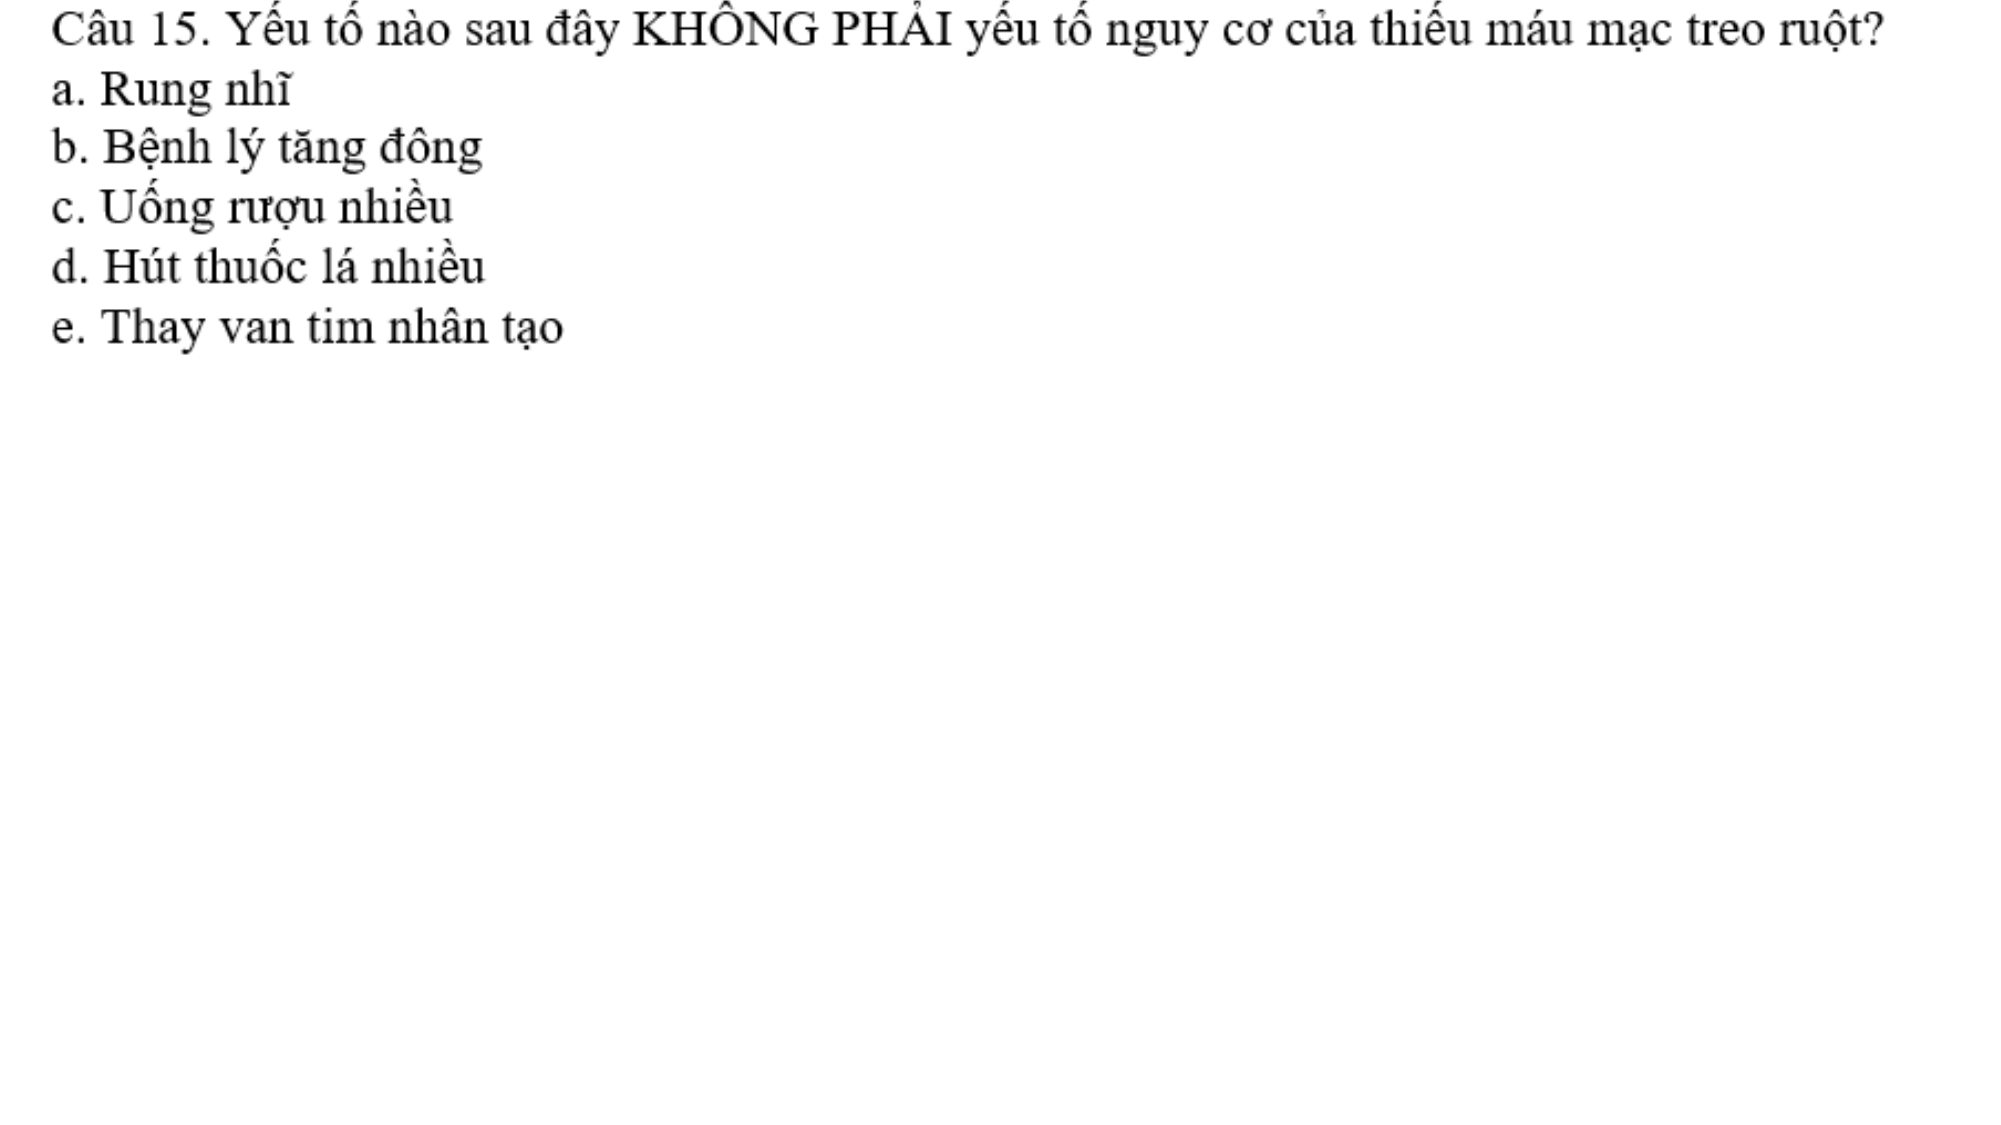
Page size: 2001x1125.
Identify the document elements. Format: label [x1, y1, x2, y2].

picture [0, 0, 1993, 377]
